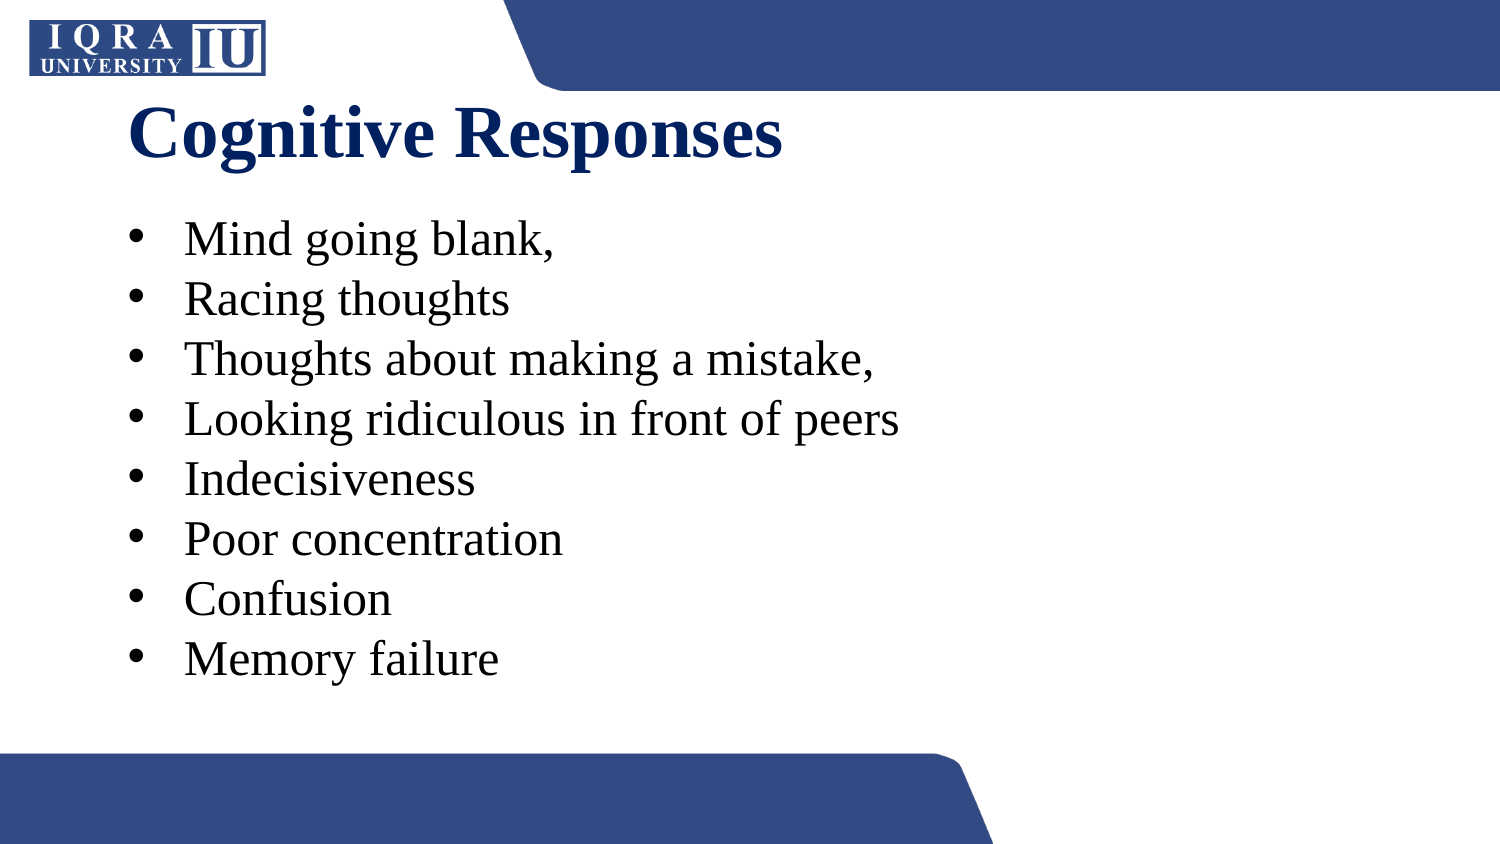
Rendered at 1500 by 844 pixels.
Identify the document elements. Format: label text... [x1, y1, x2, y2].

title Cognitive Responses [112, 75, 1388, 197]
picture [503, 0, 1500, 91]
picture [29, 20, 266, 76]
picture [0, 754, 992, 844]
list Mind going blank, Racing thoughts Thoughts about making a mistake, Looking ridiculous in front of peers Indecisiveness Poor concentration Confusion Memory failure [112, 197, 1388, 750]
